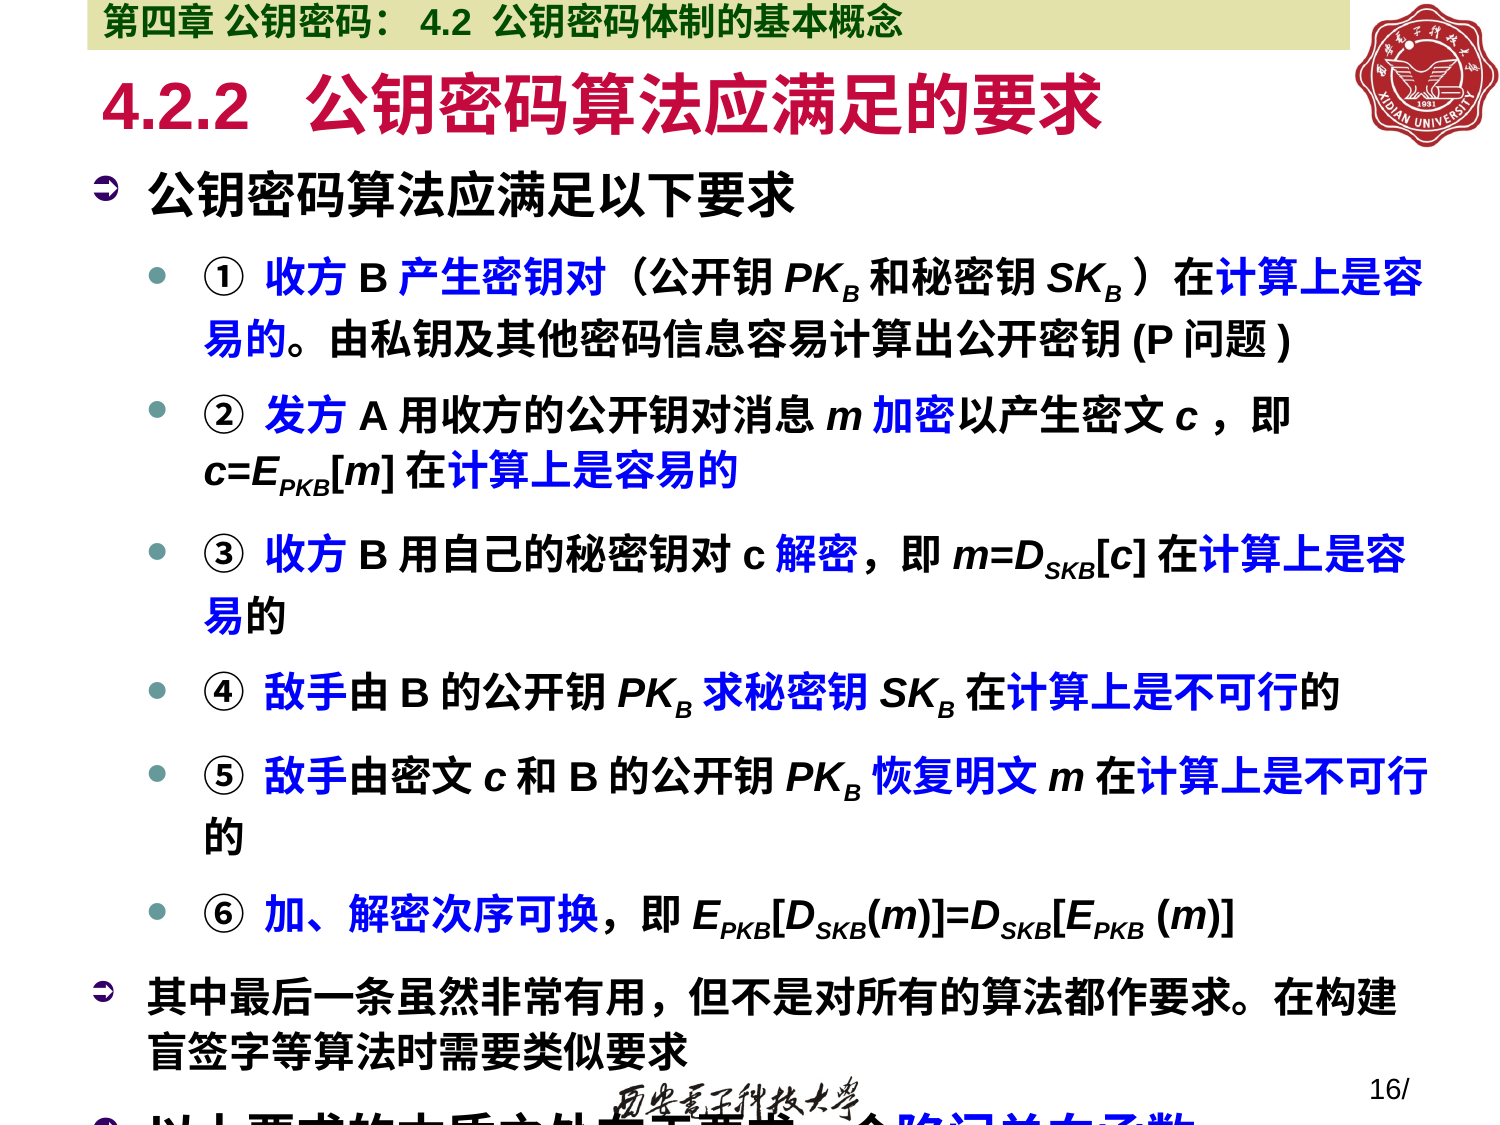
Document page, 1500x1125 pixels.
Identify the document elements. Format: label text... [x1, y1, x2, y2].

picture [612, 1076, 863, 1125]
picture [1350, 0, 1500, 150]
text_box 第四章 公钥密码：4.2 公钥密码体制的基本概念 [87, 0, 1350, 50]
list 公钥密码算法应满足以下要求 ① 收方B产生密钥对（公开钥PKB和秘密钥SKB）在计算上是容易的。由私钥及其他密码信息容易计算出公开密钥(P问题) ② 发方A用收方的公开钥对消息m加密以产生密文c，即c=EPKB[m]在计算上是容易的 ③ 收方B用自己的秘密钥对c解密，即m=DSKB[c]在计算上是容易的 ④ 敌手由B的公开钥PKB求秘密钥SKB在计算上是不可行的 ⑤ 敌手由密文c和B的公开钥PKB恢复明文m在计算上是不可行的 ⑥ 加、解密次序可换，即EPKB[DSKB(m)]=DSKB[EPKB (m)] 其中最后一条虽然非常有用，但不是对所有的算法都作要求。在构建盲签字等算法时需要类似要求 以上要求的本质之处在于要求一个陷门单向函数。 [74, 149, 1451, 1063]
title 4.2.2 公钥密码算法应满足的要求 [87, 62, 1351, 149]
slide_number 16/ [1212, 1062, 1426, 1113]
